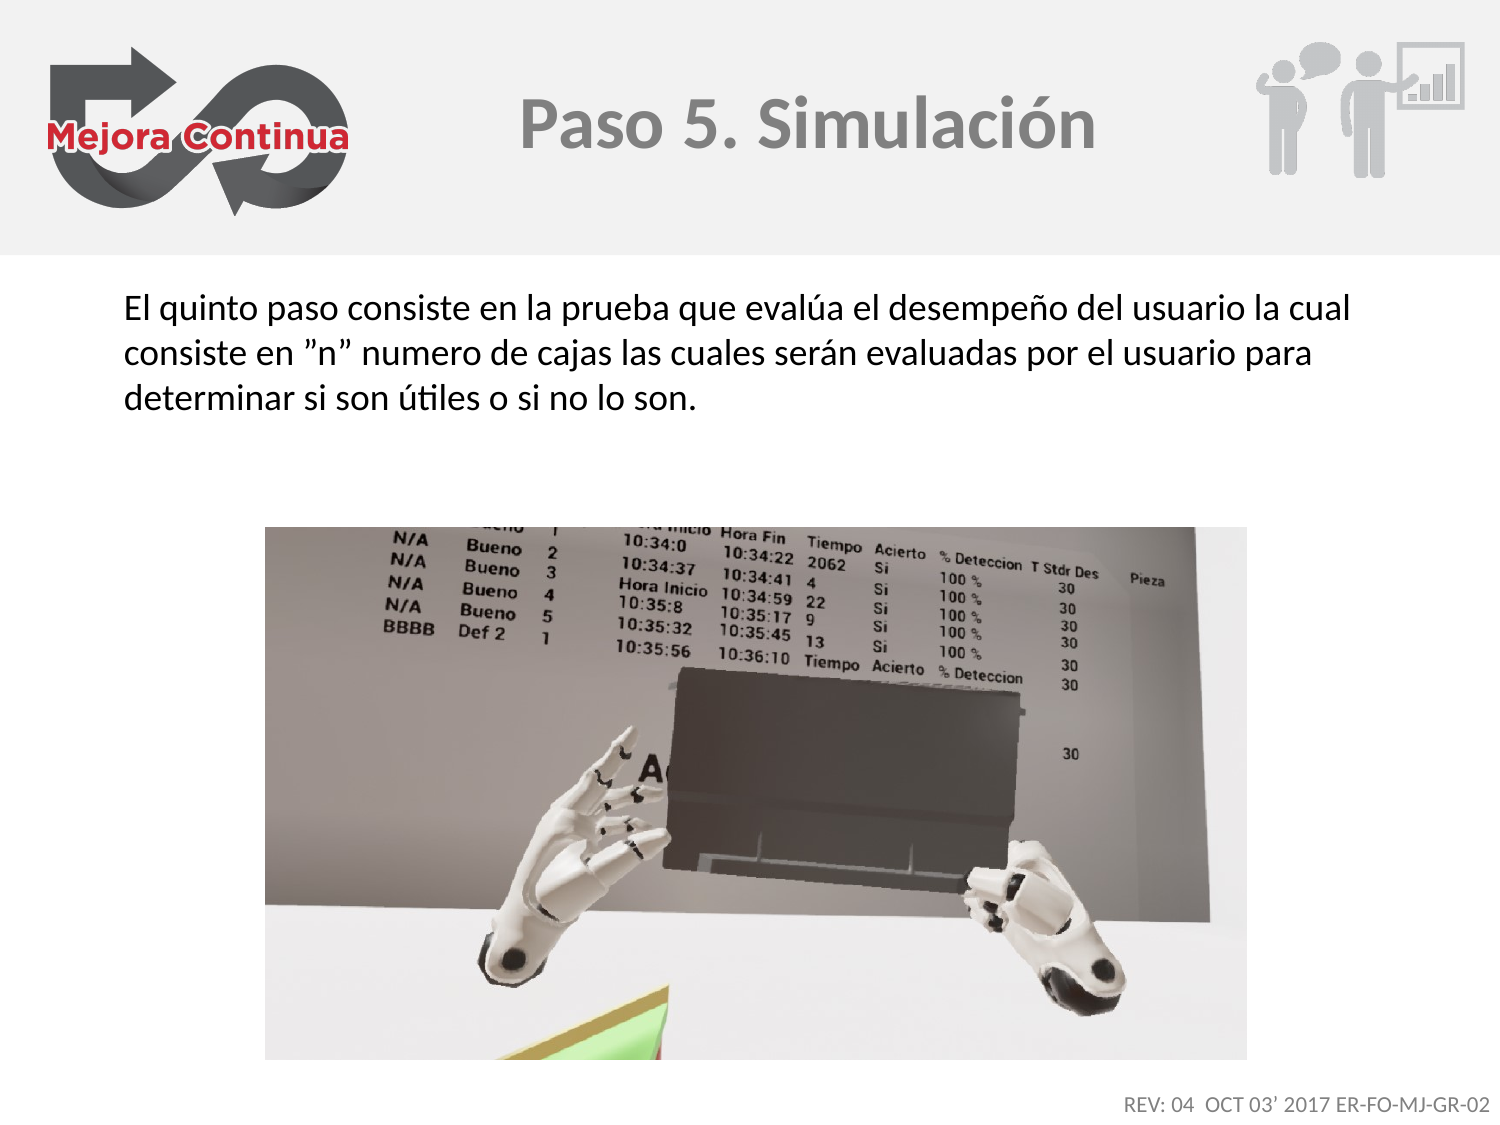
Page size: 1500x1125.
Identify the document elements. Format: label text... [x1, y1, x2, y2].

picture [265, 526, 1247, 1060]
picture [1255, 42, 1466, 178]
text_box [0, 0, 1500, 256]
text_box El quinto paso consiste en la prueba que evalúa el desempeño del usuario la cual consiste en ”n” numero de cajas las cuales serán evaluadas por el usuario para determinar si son útiles o si no lo son. [109, 275, 1391, 425]
